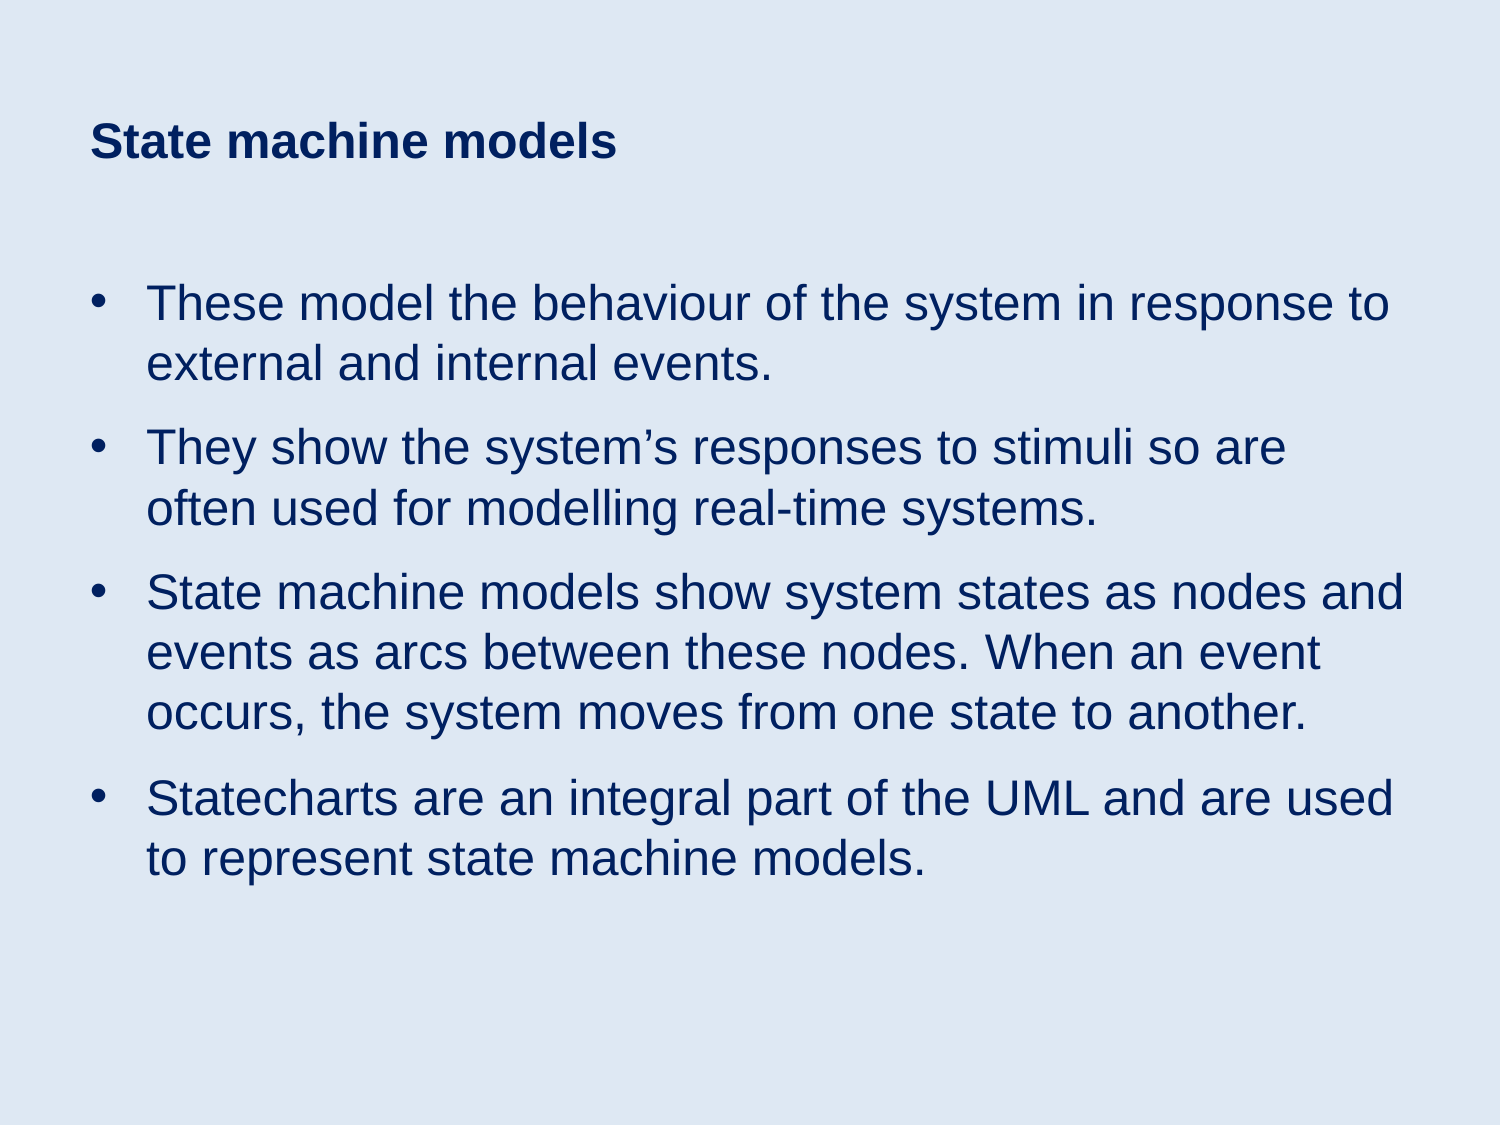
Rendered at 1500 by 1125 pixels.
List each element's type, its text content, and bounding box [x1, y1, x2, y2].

title State machine models [74, 44, 1272, 233]
list These model the behaviour of the system in response to external and internal events. They show the system’s responses to stimuli so are often used for modelling real-time systems. State machine models show system states as nodes and events as arcs between these nodes. When an event occurs, the system moves from one state to another. Statecharts are an integral part of the UML and are used to represent state machine models. [75, 262, 1425, 1005]
